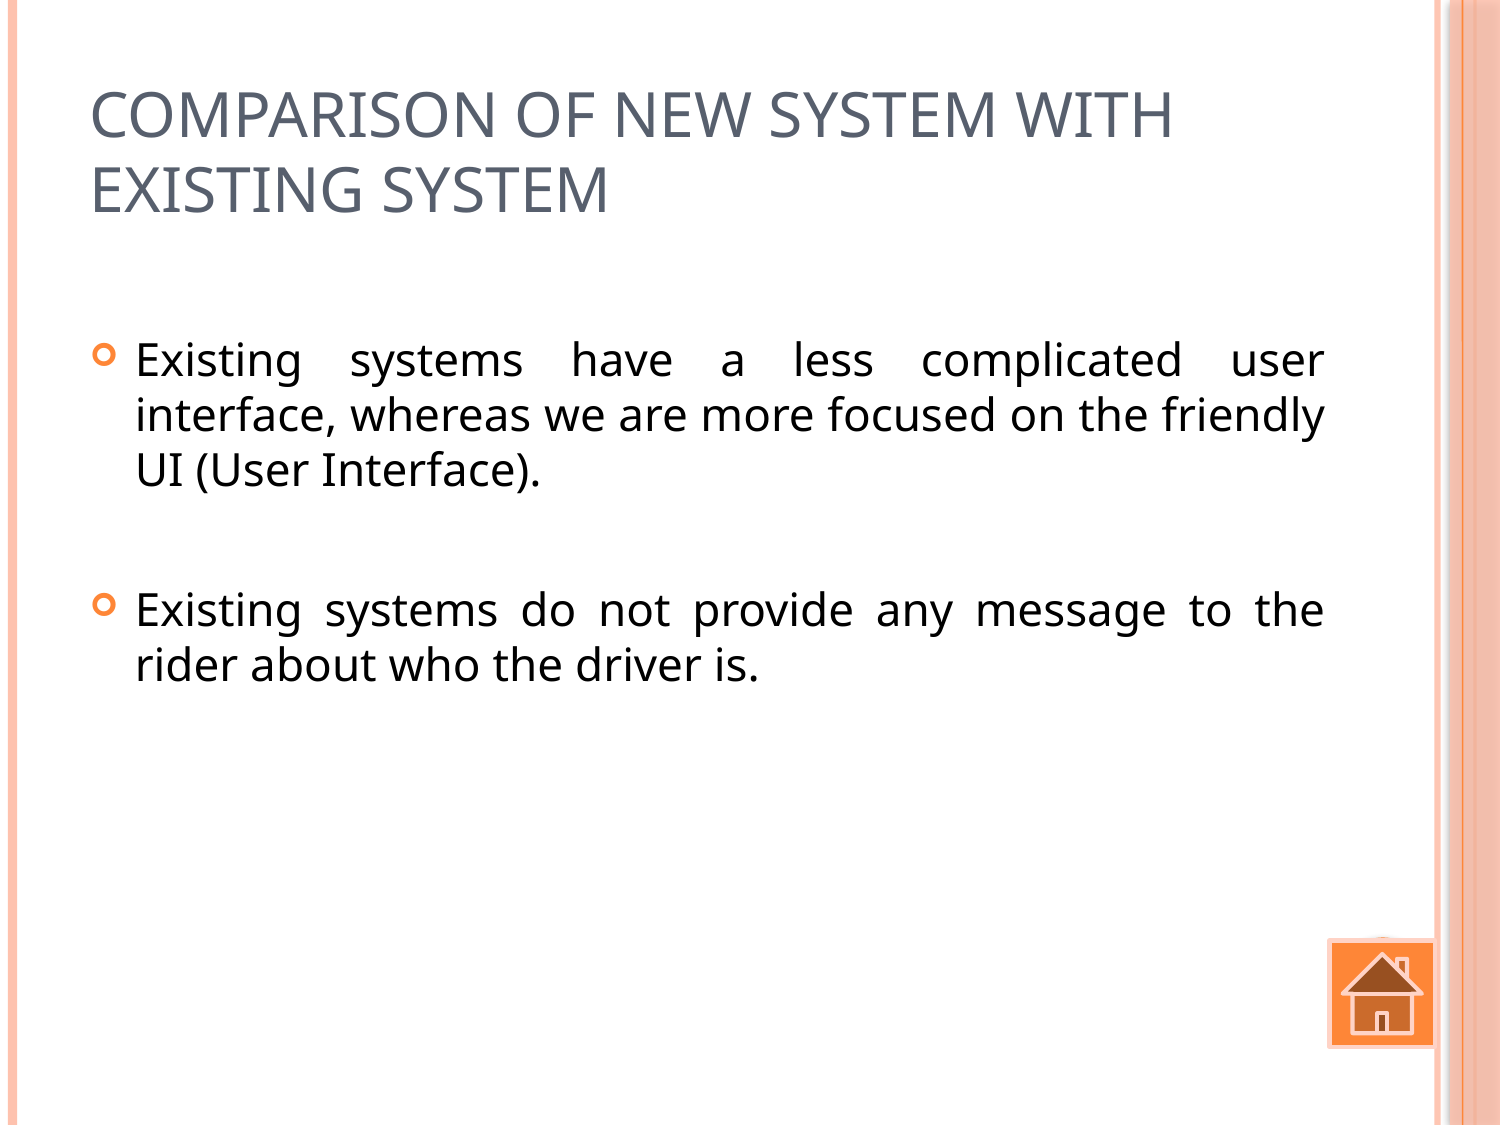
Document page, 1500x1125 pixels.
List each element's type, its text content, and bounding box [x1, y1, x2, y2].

text_box [1327, 938, 1437, 1049]
list Existing systems have a less complicated user interface, whereas we are more focused on the friendly UI (User Interface). Existing systems do not provide any message to the rider about who the driver is. [75, 323, 1341, 1123]
title Comparison of new system with existing system [75, 45, 1300, 233]
